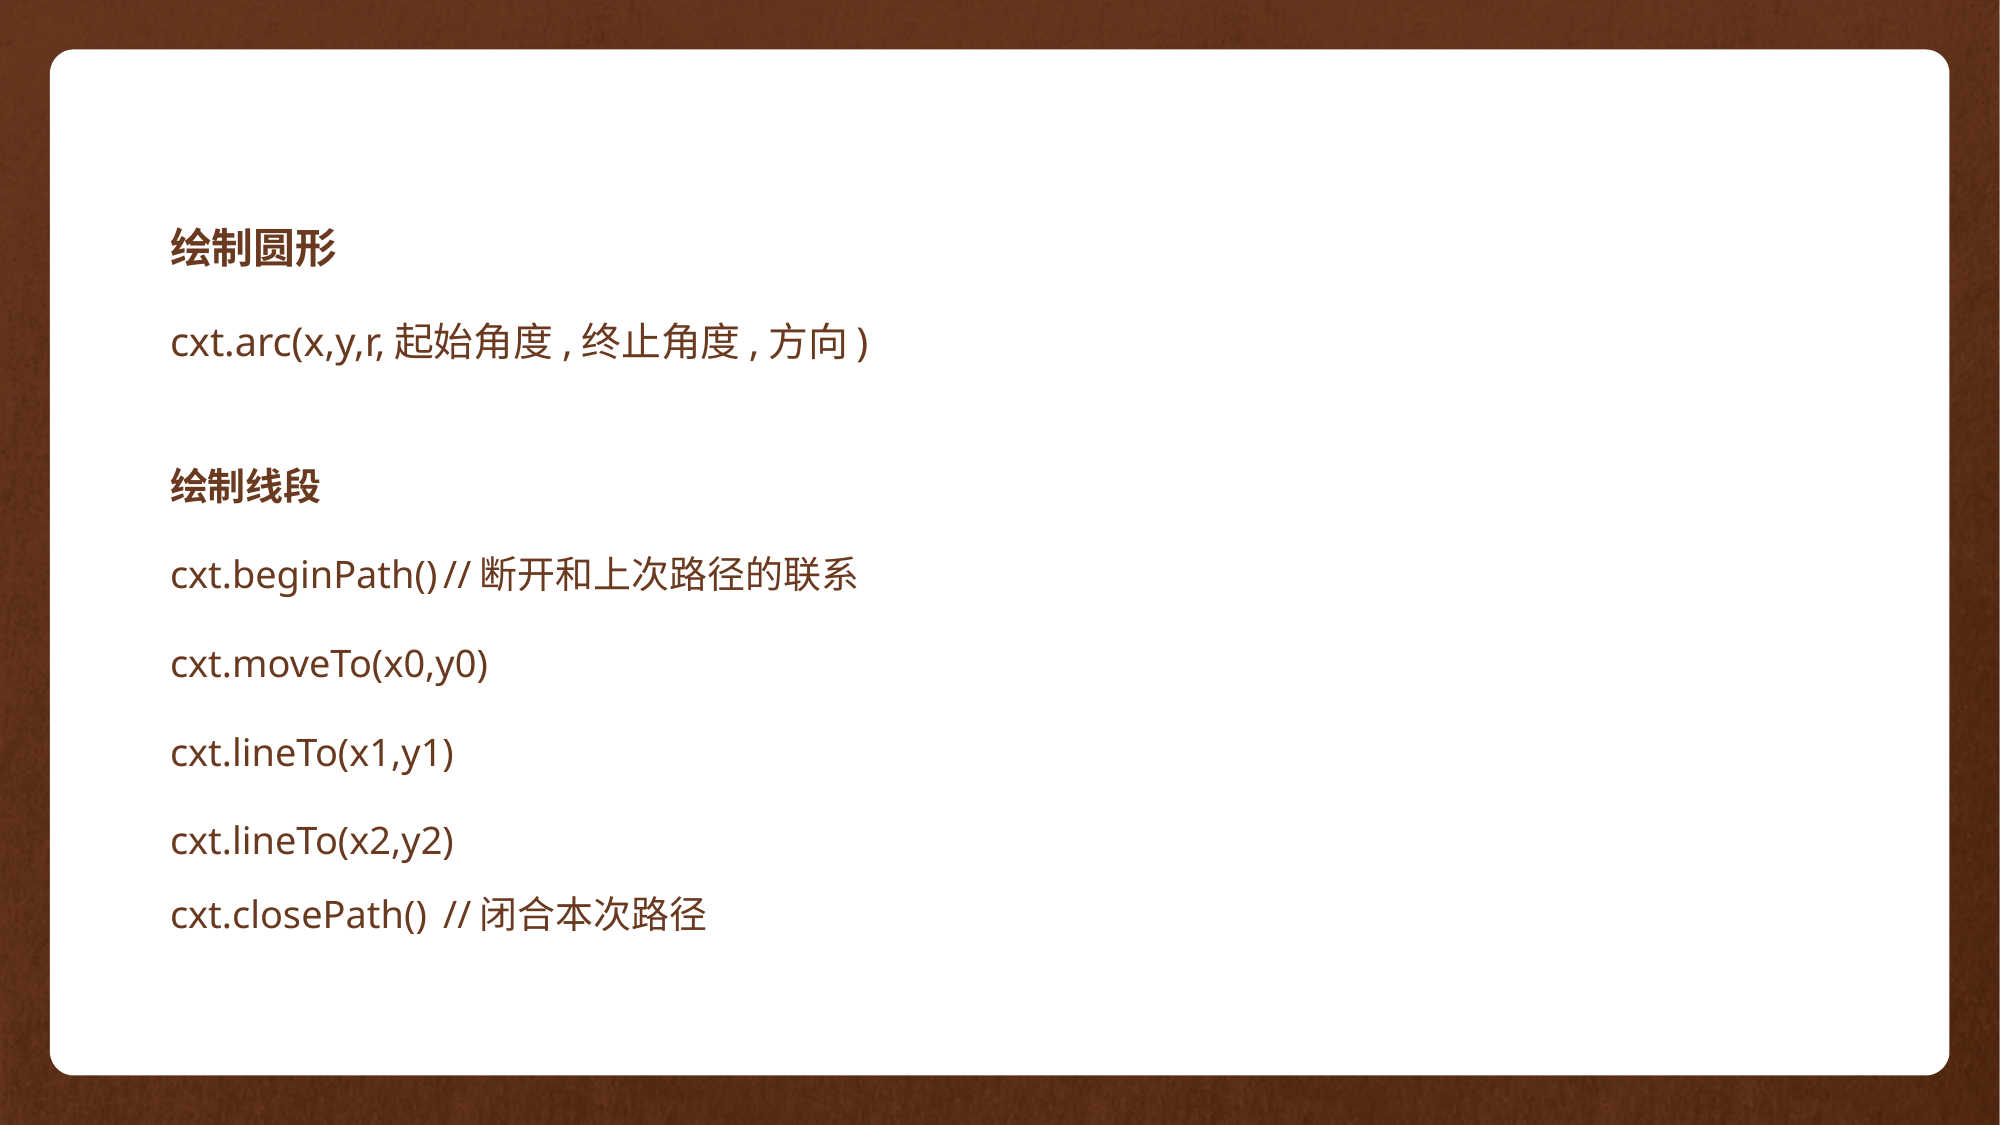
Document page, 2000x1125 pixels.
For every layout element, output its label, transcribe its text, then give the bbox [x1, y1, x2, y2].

list 绘制圆形 cxt.arc(x,y,r,起始角度,终止角度,方向) 绘制线段 cxt.beginPath() //断开和上次路径的联系 cxt.moveTo(x0,y0) cxt.lineTo(x1,y1) cxt.lineTo(x2,y2) cxt.closePath() //闭合本次路径 [137, 137, 1862, 953]
